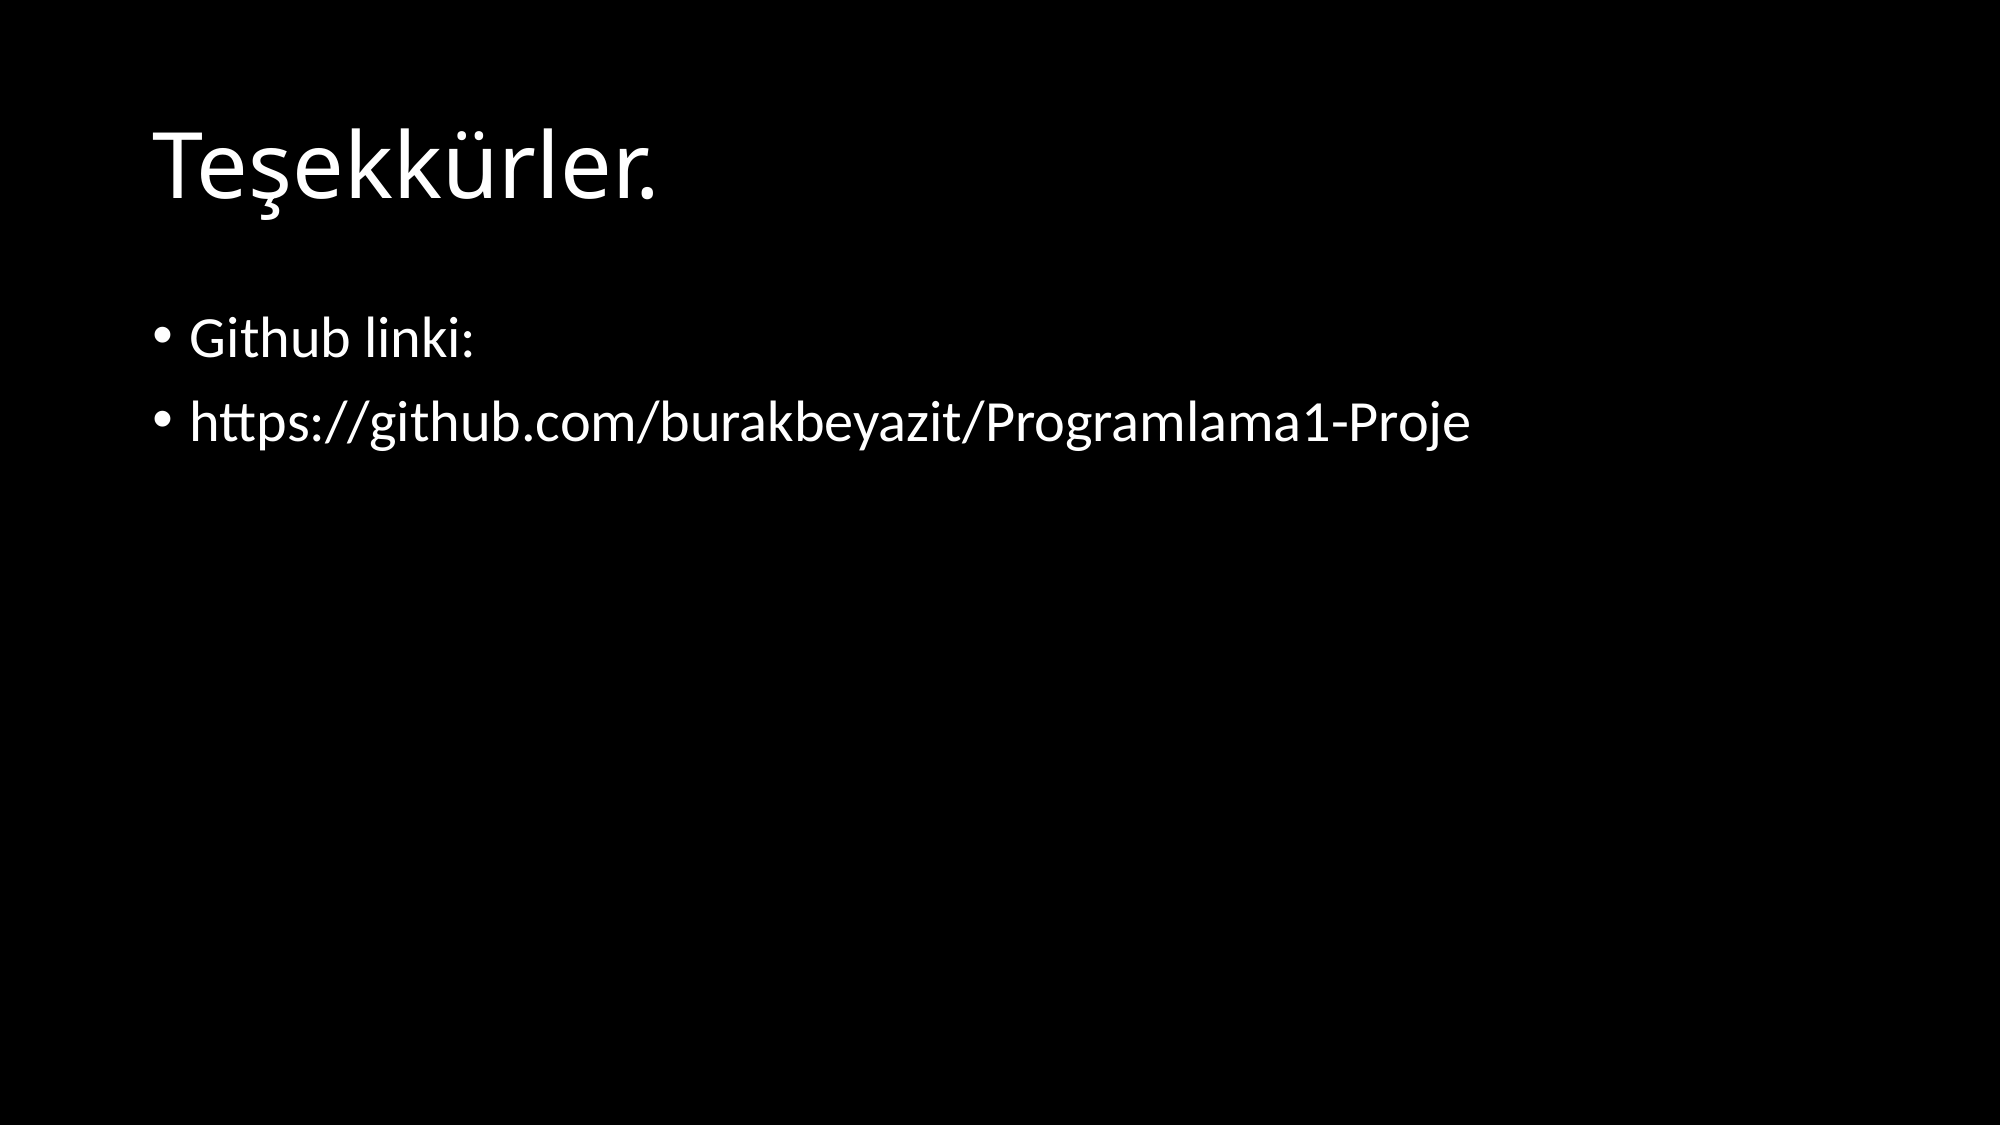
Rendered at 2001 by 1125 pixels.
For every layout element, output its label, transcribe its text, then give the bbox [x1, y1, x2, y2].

title Teşekkürler. [137, 59, 1863, 278]
list Github linki: https://github.com/burakbeyazit/Programlama1-Proje [137, 299, 1863, 1014]
